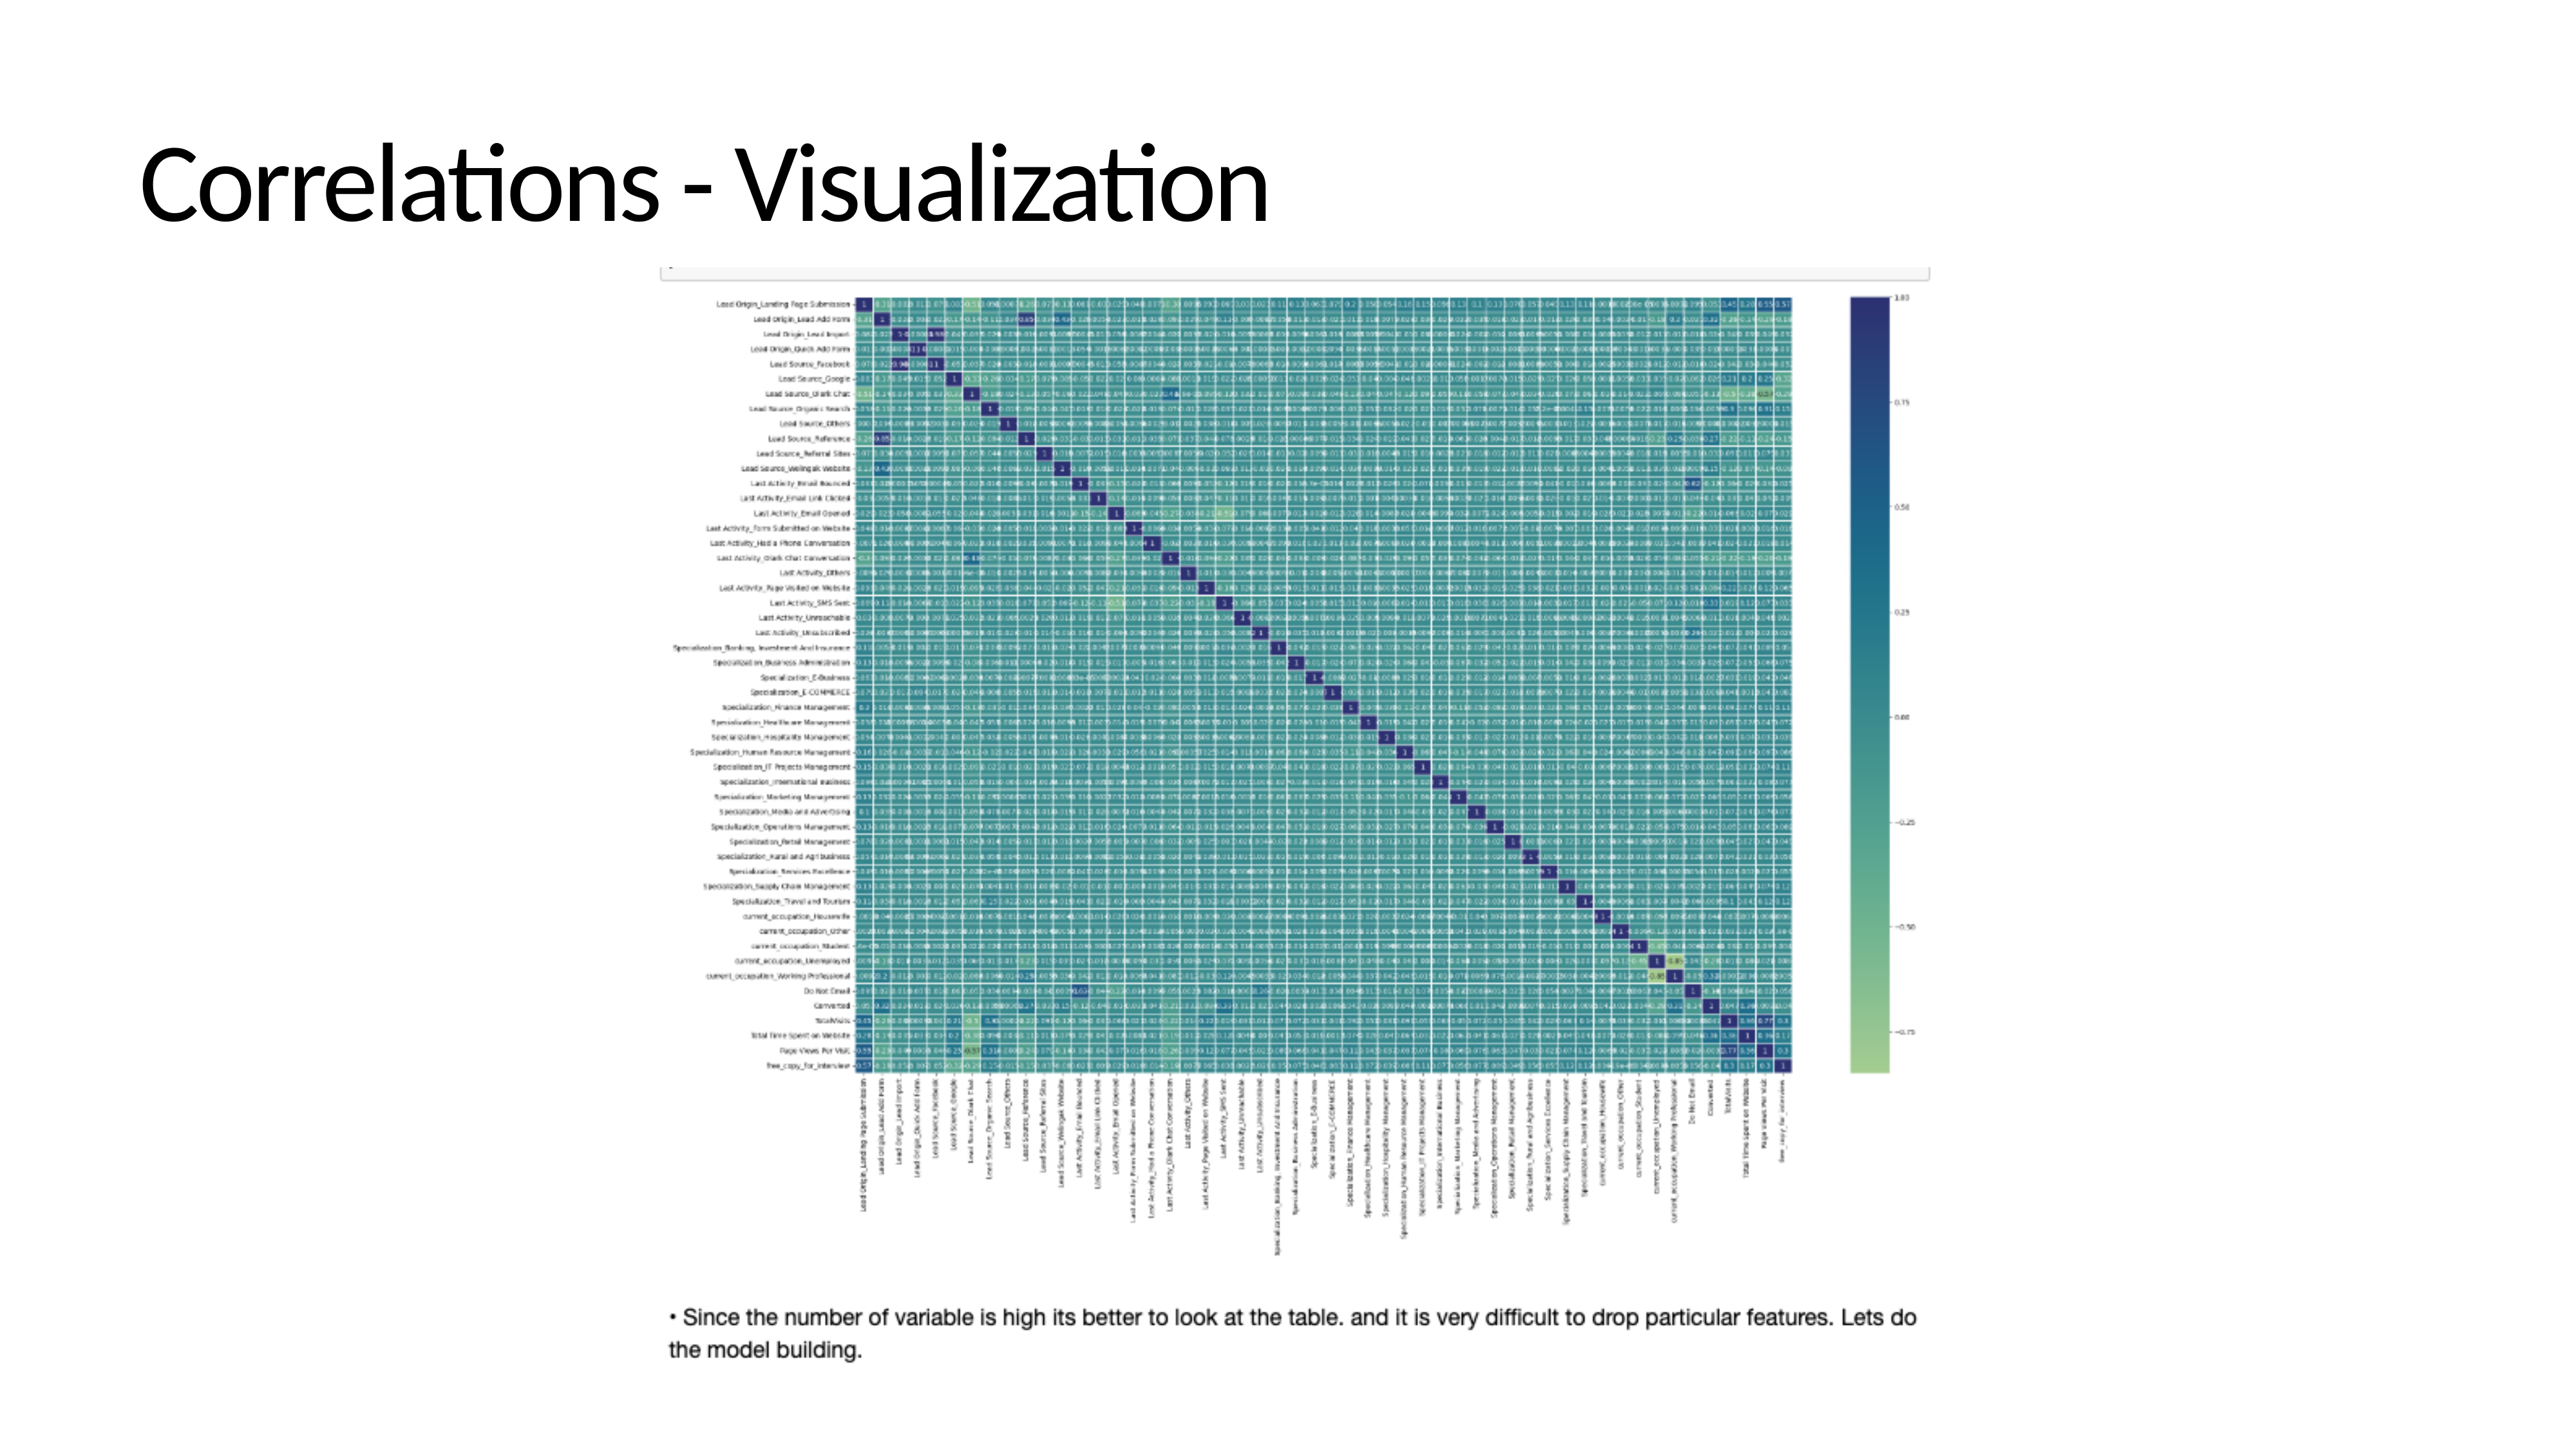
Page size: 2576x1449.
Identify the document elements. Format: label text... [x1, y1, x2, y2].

picture [658, 267, 1962, 1405]
title Correlations - Visualization [133, 83, 2443, 249]
